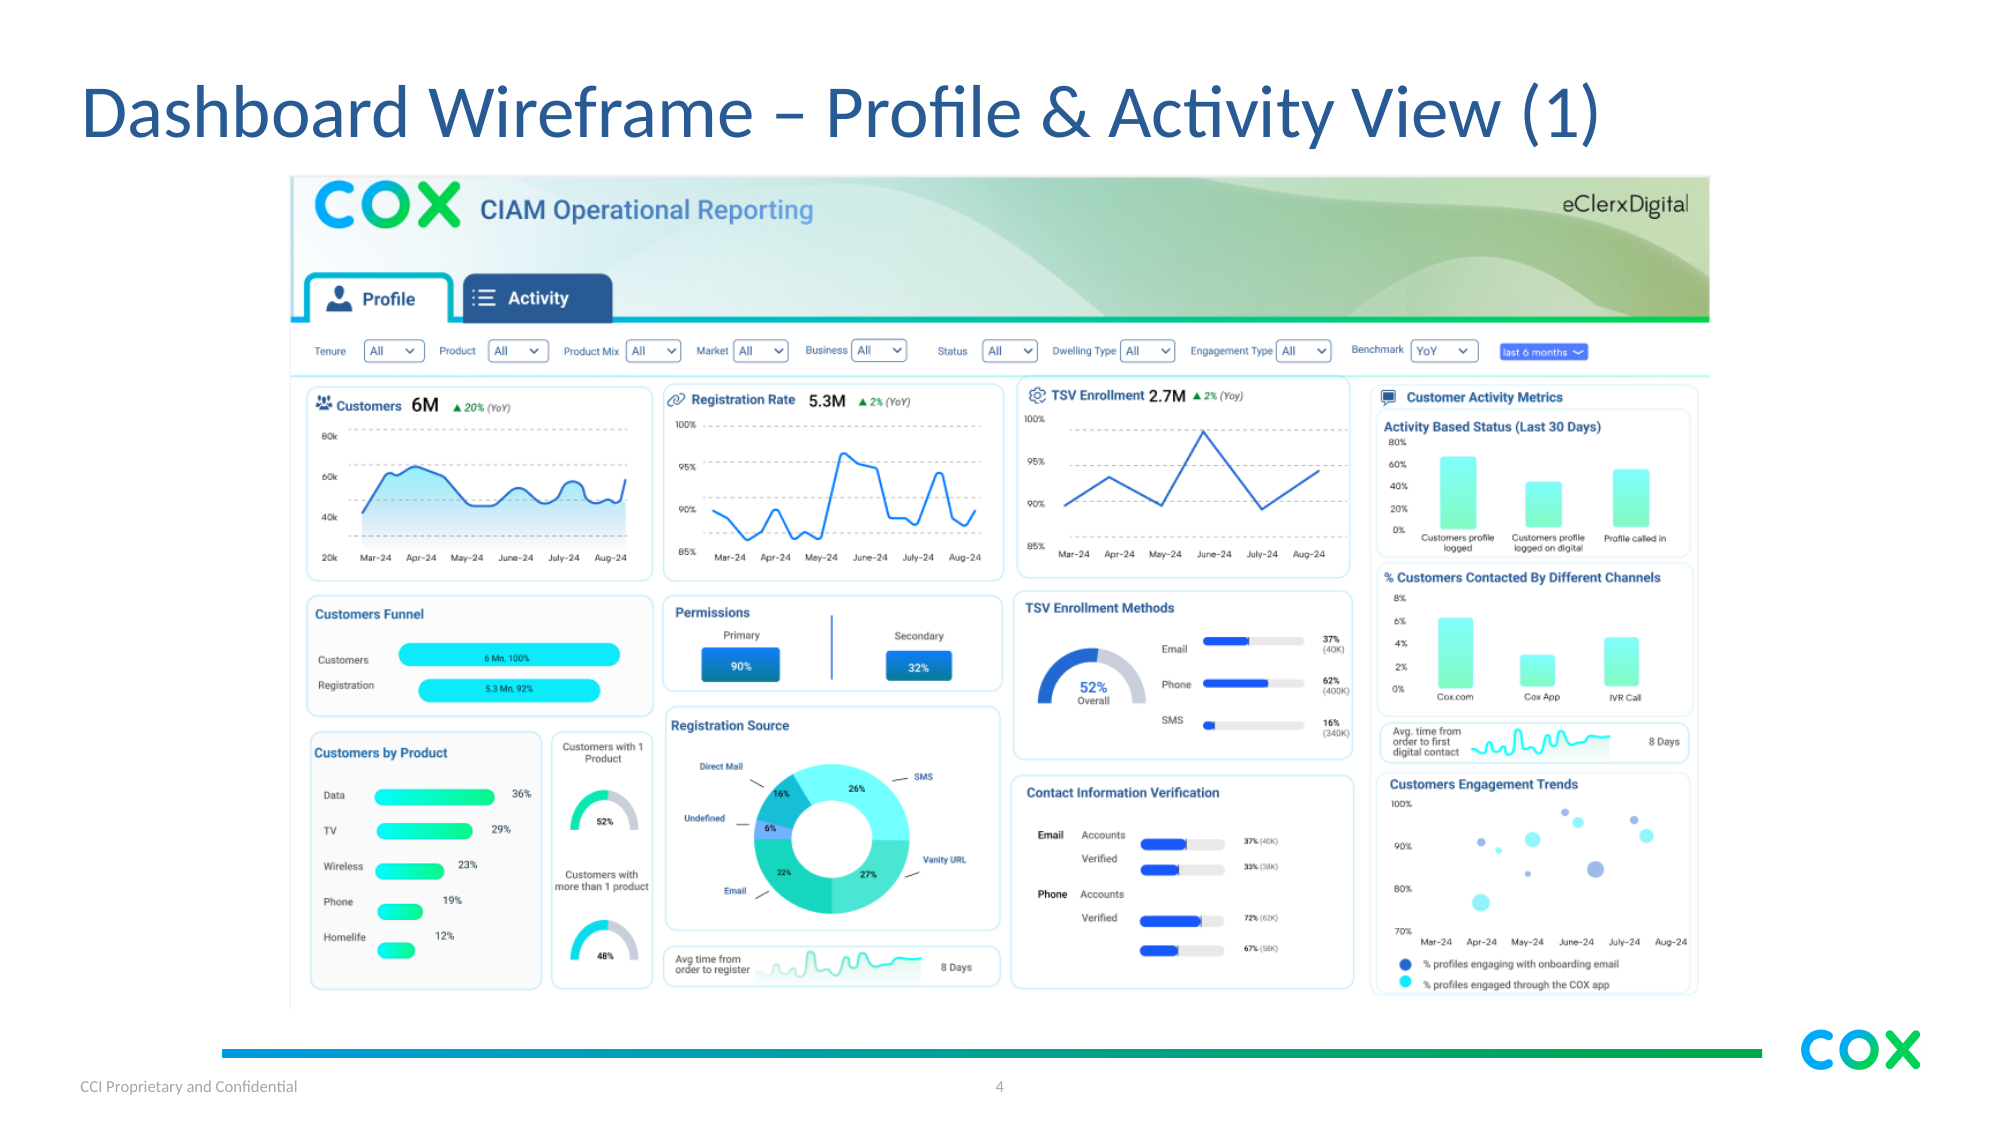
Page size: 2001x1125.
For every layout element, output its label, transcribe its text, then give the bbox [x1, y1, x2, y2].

picture [1798, 1026, 1922, 1073]
title Dashboard Wireframe – Profile & Activity View (1) [81, 27, 1919, 175]
picture [289, 174, 1711, 1009]
footer CCI Proprietary and Confidential [80, 1068, 322, 1103]
